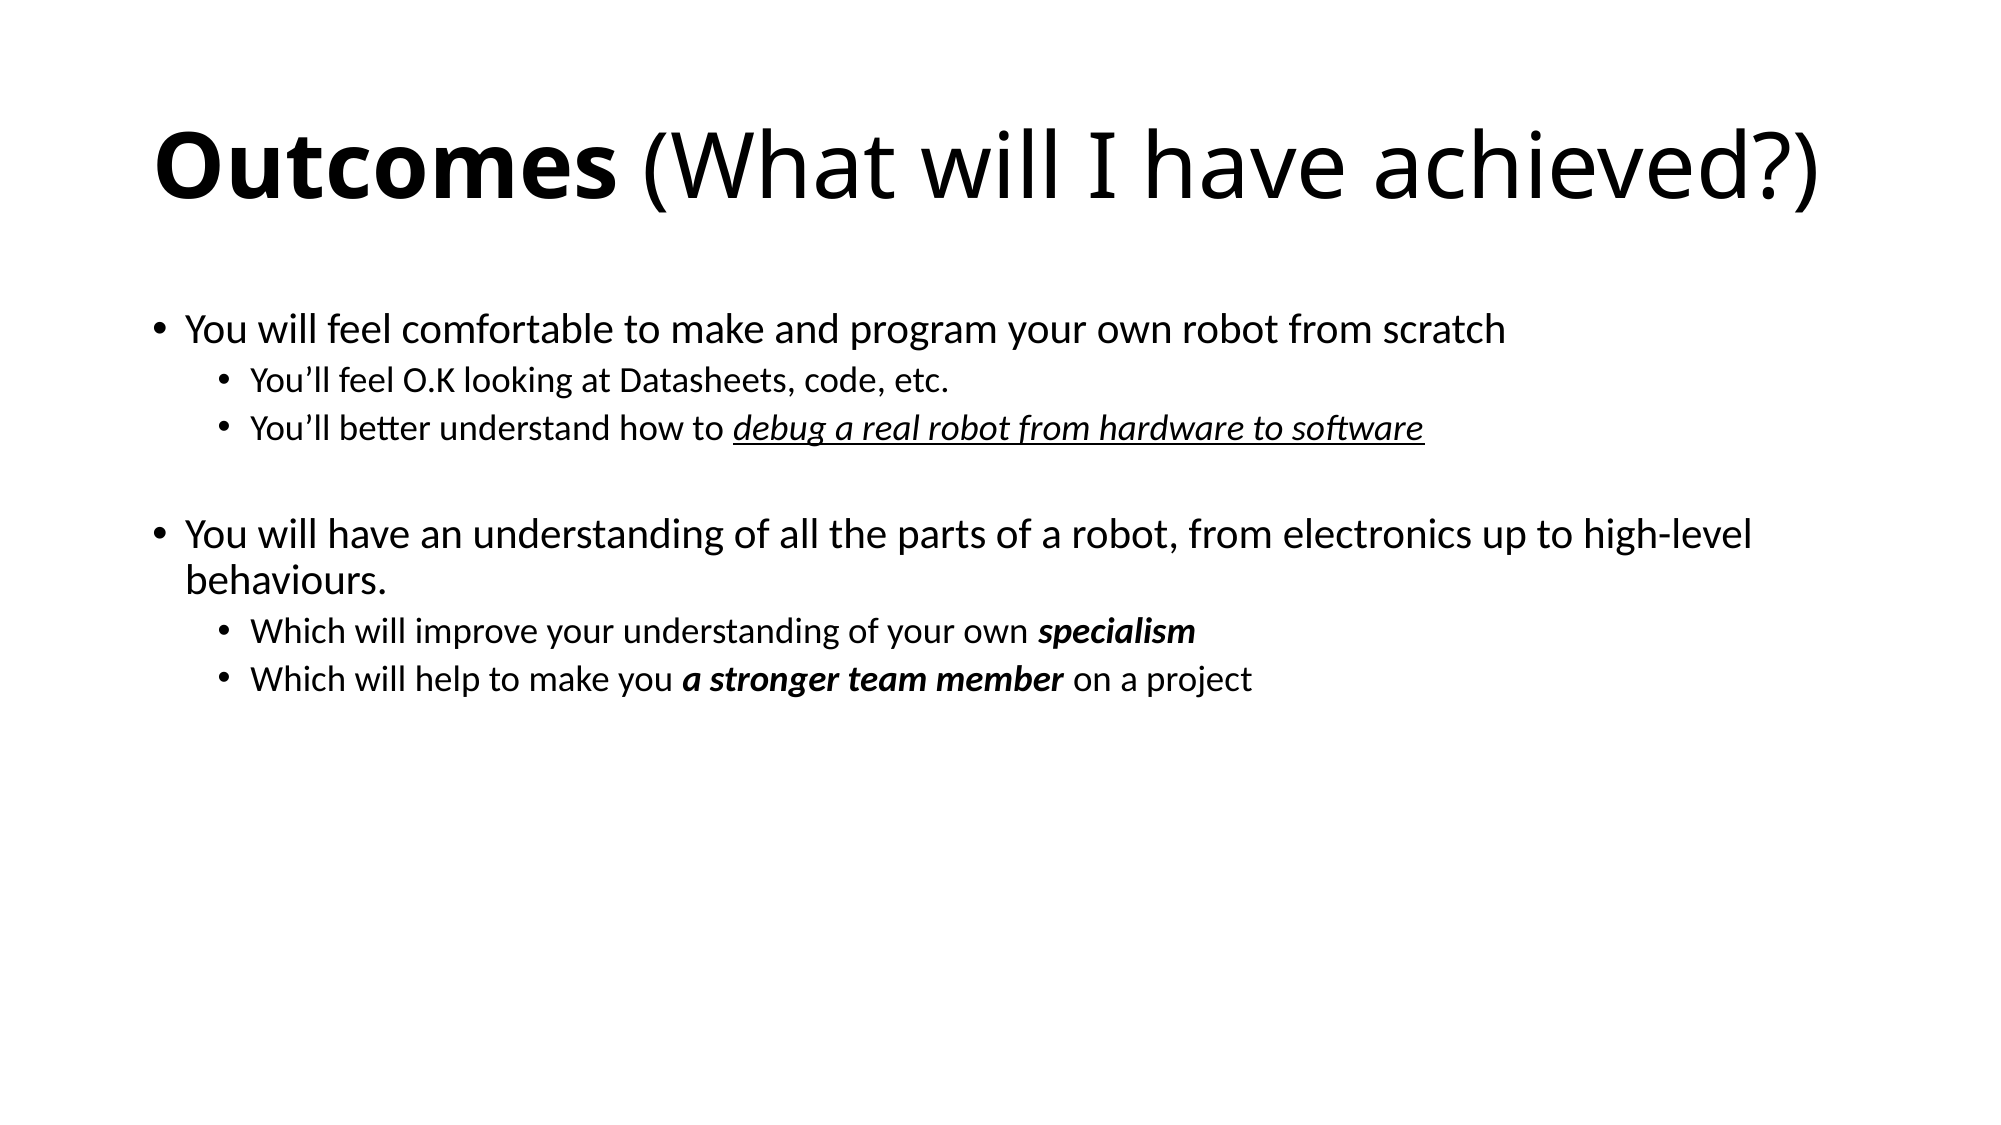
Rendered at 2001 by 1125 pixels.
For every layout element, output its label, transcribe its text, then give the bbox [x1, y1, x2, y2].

list You will feel comfortable to make and program your own robot from scratch You’ll feel O.K looking at Datasheets, code, etc. You’ll better understand how to debug a real robot from hardware to software You will have an understanding of all the parts of a robot, from electronics up to high-level behaviours. Which will improve your understanding of your own specialism Which will help to make you a stronger team member on a project You’ll have a better understanding of how to: Break down a problem into smaller parts (technical or task) Construct experiments to better understand a problem Develop potential solutions Evaluate and justify your solution to others [137, 299, 1863, 1014]
title Outcomes (What will I have achieved?) [137, 59, 1863, 278]
